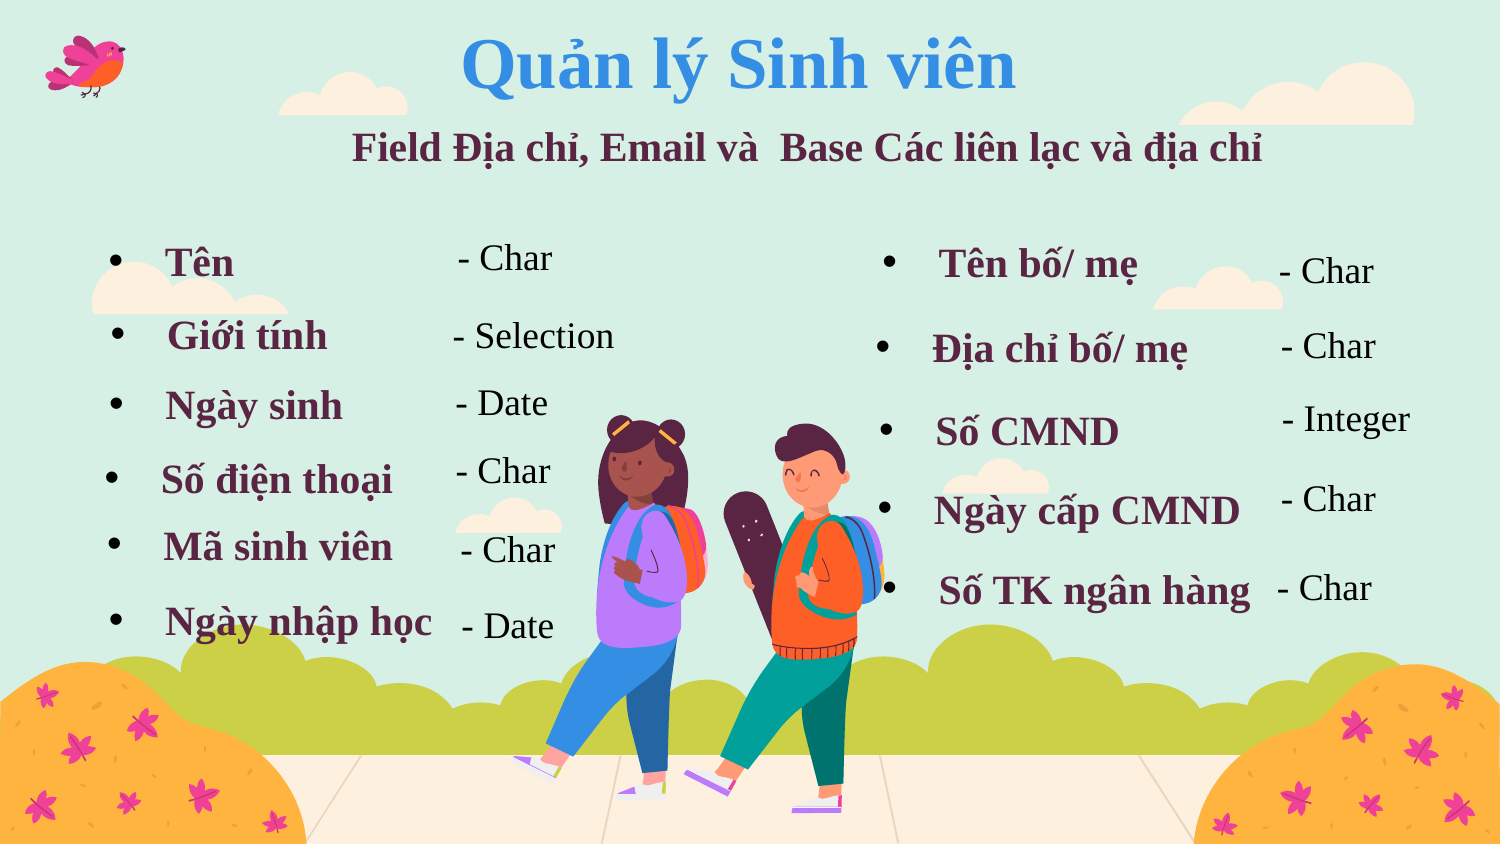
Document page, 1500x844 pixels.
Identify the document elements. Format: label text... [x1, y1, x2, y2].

text_box Số CMND [870, 391, 1123, 467]
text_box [43, 35, 127, 99]
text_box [683, 423, 886, 814]
title Quản lý Sinh viên [292, 20, 1186, 99]
text_box - Char [457, 509, 504, 588]
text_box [1193, 663, 1500, 844]
text_box - Char [1274, 545, 1381, 626]
text_box Tên bố/ mẹ [841, 223, 1141, 299]
text_box - Char [1276, 229, 1383, 309]
text_box Số điện thoại [89, 439, 396, 515]
text_box - Selection [450, 293, 632, 374]
text_box Địa chỉ bố/ mẹ [863, 308, 1191, 384]
text_box - Date [459, 583, 504, 664]
text_box - Char [1278, 456, 1385, 537]
text_box - Char [453, 429, 504, 509]
text_box Ngày sinh [104, 364, 346, 439]
text_box - Date [453, 360, 560, 429]
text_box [509, 414, 709, 801]
text_box Tên [87, 222, 237, 295]
text_box Mã sinh viên [89, 515, 396, 581]
text_box Ngày nhập học [79, 581, 436, 657]
text_box - Char [1278, 303, 1385, 384]
text_box Ngày cấp CMND [890, 470, 1244, 546]
text_box Số TK ngân hàng [890, 550, 1254, 626]
text_box Giới tính [68, 295, 331, 371]
text_box - Char [455, 215, 562, 293]
text_box - Integer [1279, 376, 1415, 456]
text_box Field Địa chỉ, Email và Base Các liên lạc và địa chỉ [303, 107, 1266, 183]
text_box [0, 661, 307, 844]
